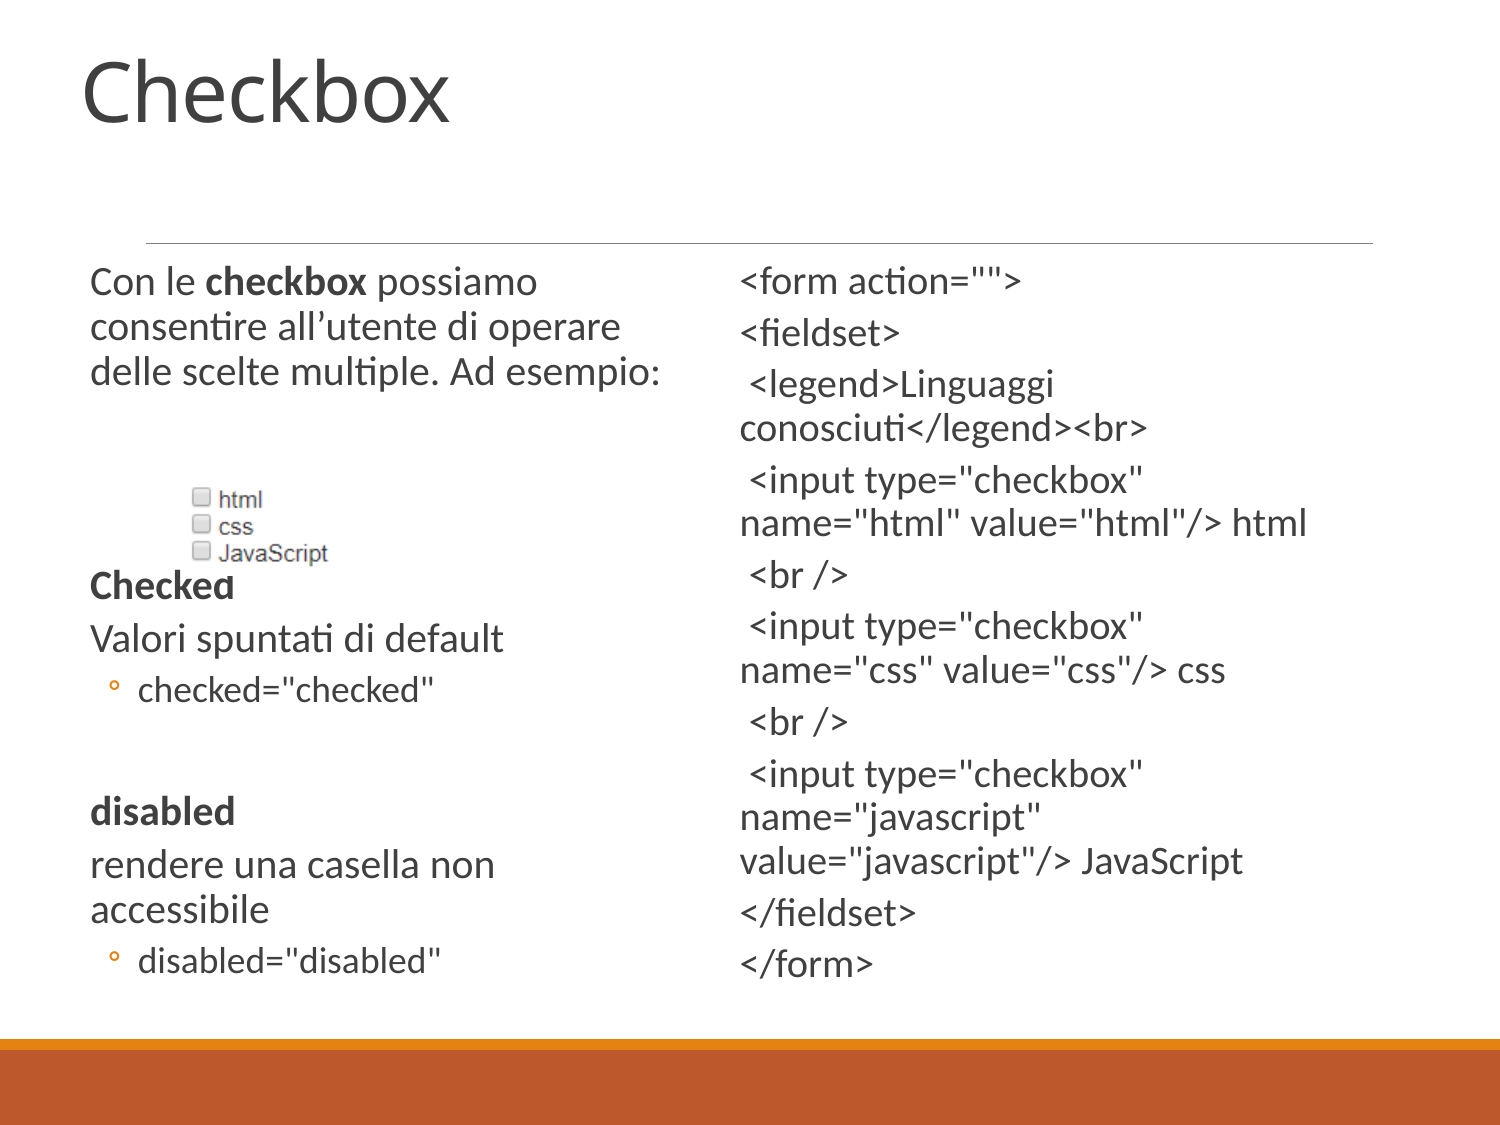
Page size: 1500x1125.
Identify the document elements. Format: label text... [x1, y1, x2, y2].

list <form action=""> <fieldset> <legend>Linguaggi conosciuti</legend><br> <input type="checkbox" name="html" value="html"/> html <br /> <input type="checkbox" name="css" value="css"/> css <br /> <input type="checkbox" name="javascript" value="javascript"/> JavaScript </fieldset> </form> [725, 251, 1325, 1005]
picture [182, 475, 403, 577]
title Checkbox [64, 47, 1424, 227]
list Con le checkbox possiamo consentire all’utente di operare delle scelte multiple. Ad esempio: Checked Valori spuntati di default checked="checked" disabled rendere una casella non accessibile disabled="disabled" [75, 251, 675, 1005]
